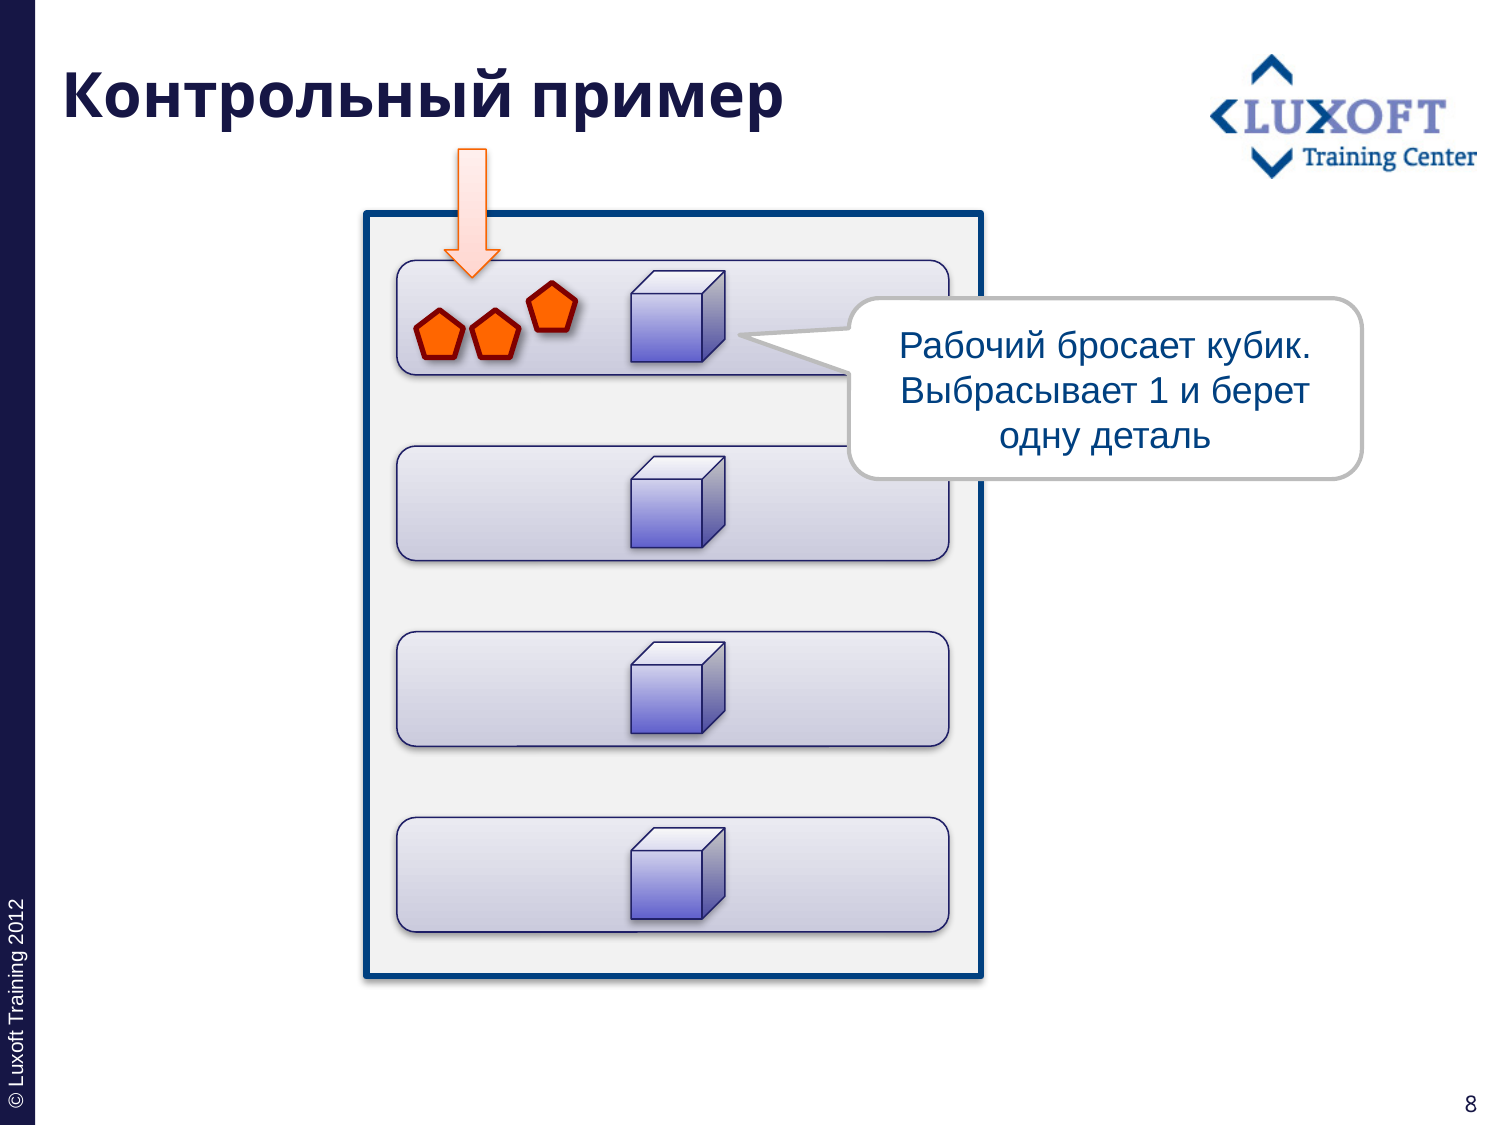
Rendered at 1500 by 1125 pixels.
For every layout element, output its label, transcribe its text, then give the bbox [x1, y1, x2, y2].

picture [1210, 54, 1477, 179]
title Контрольный пример [46, 20, 1397, 165]
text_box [366, 148, 982, 977]
text_box Рабочий бросает кубик. Выбрасывает 1 и берет одну деталь [986, 296, 1365, 482]
